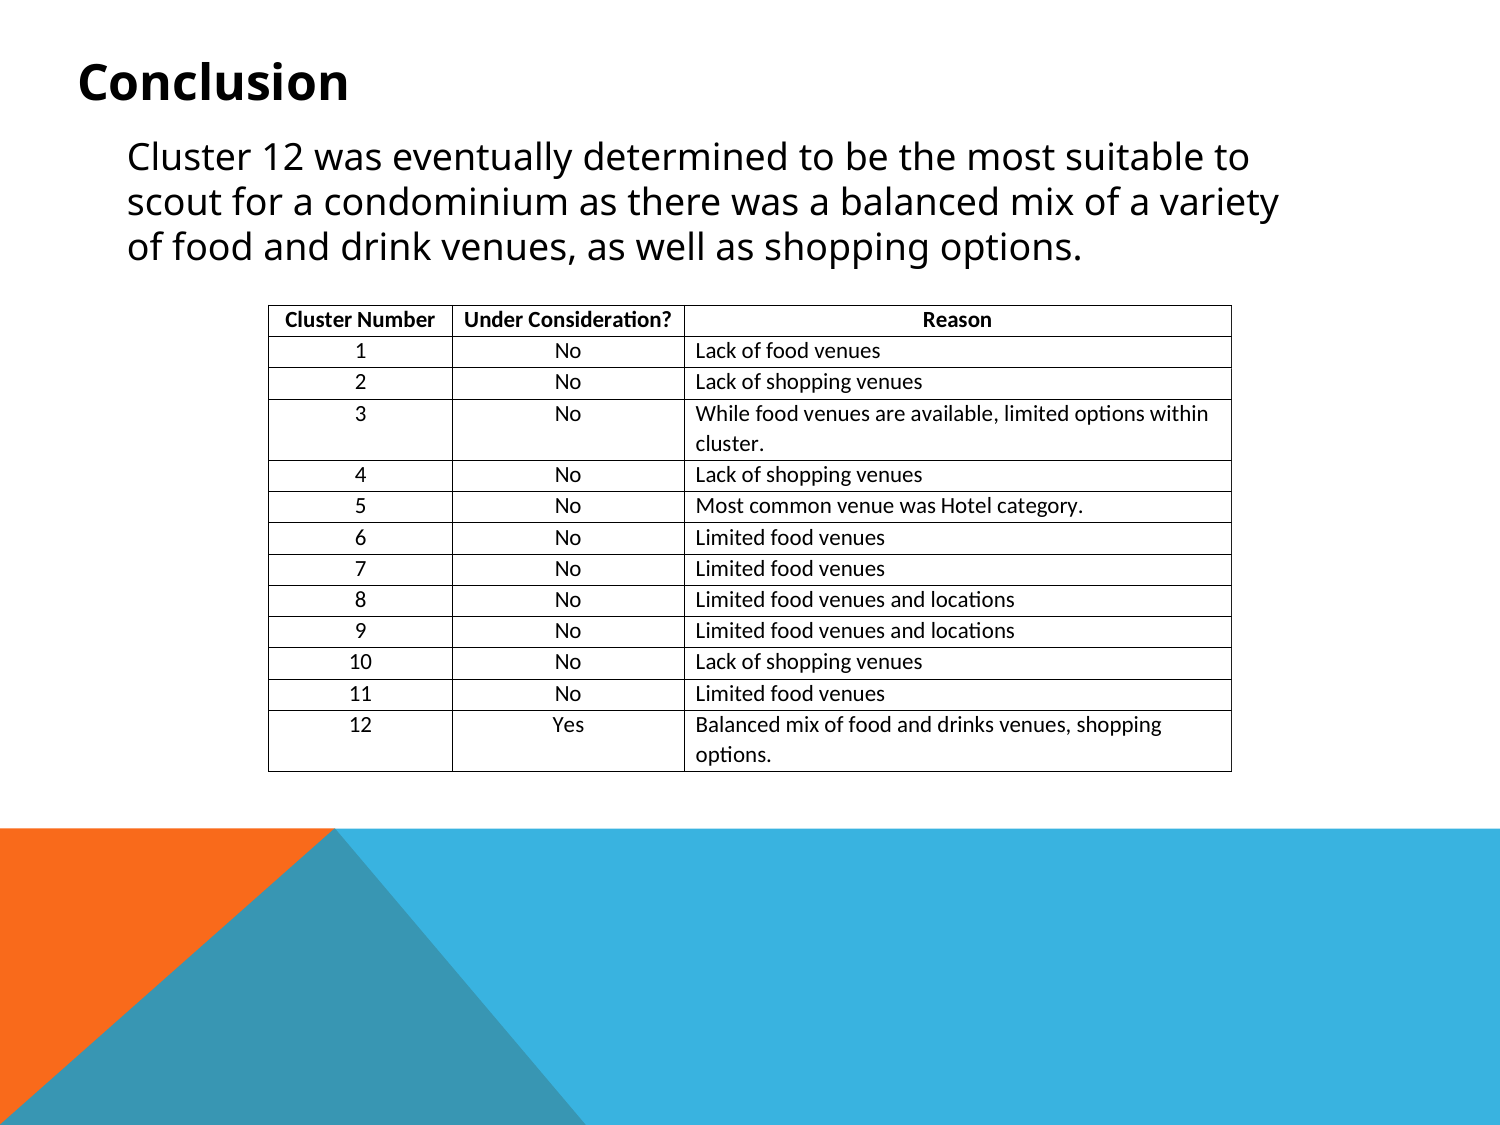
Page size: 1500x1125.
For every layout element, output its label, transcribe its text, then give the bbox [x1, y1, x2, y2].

text_box Conclusion [62, 43, 724, 119]
picture [267, 304, 1232, 821]
text_box Cluster 12 was eventually determined to be the most suitable to scout for a condominium as there was a balanced mix of a variety of food and drink venues, as well as shopping options. [112, 125, 1329, 276]
